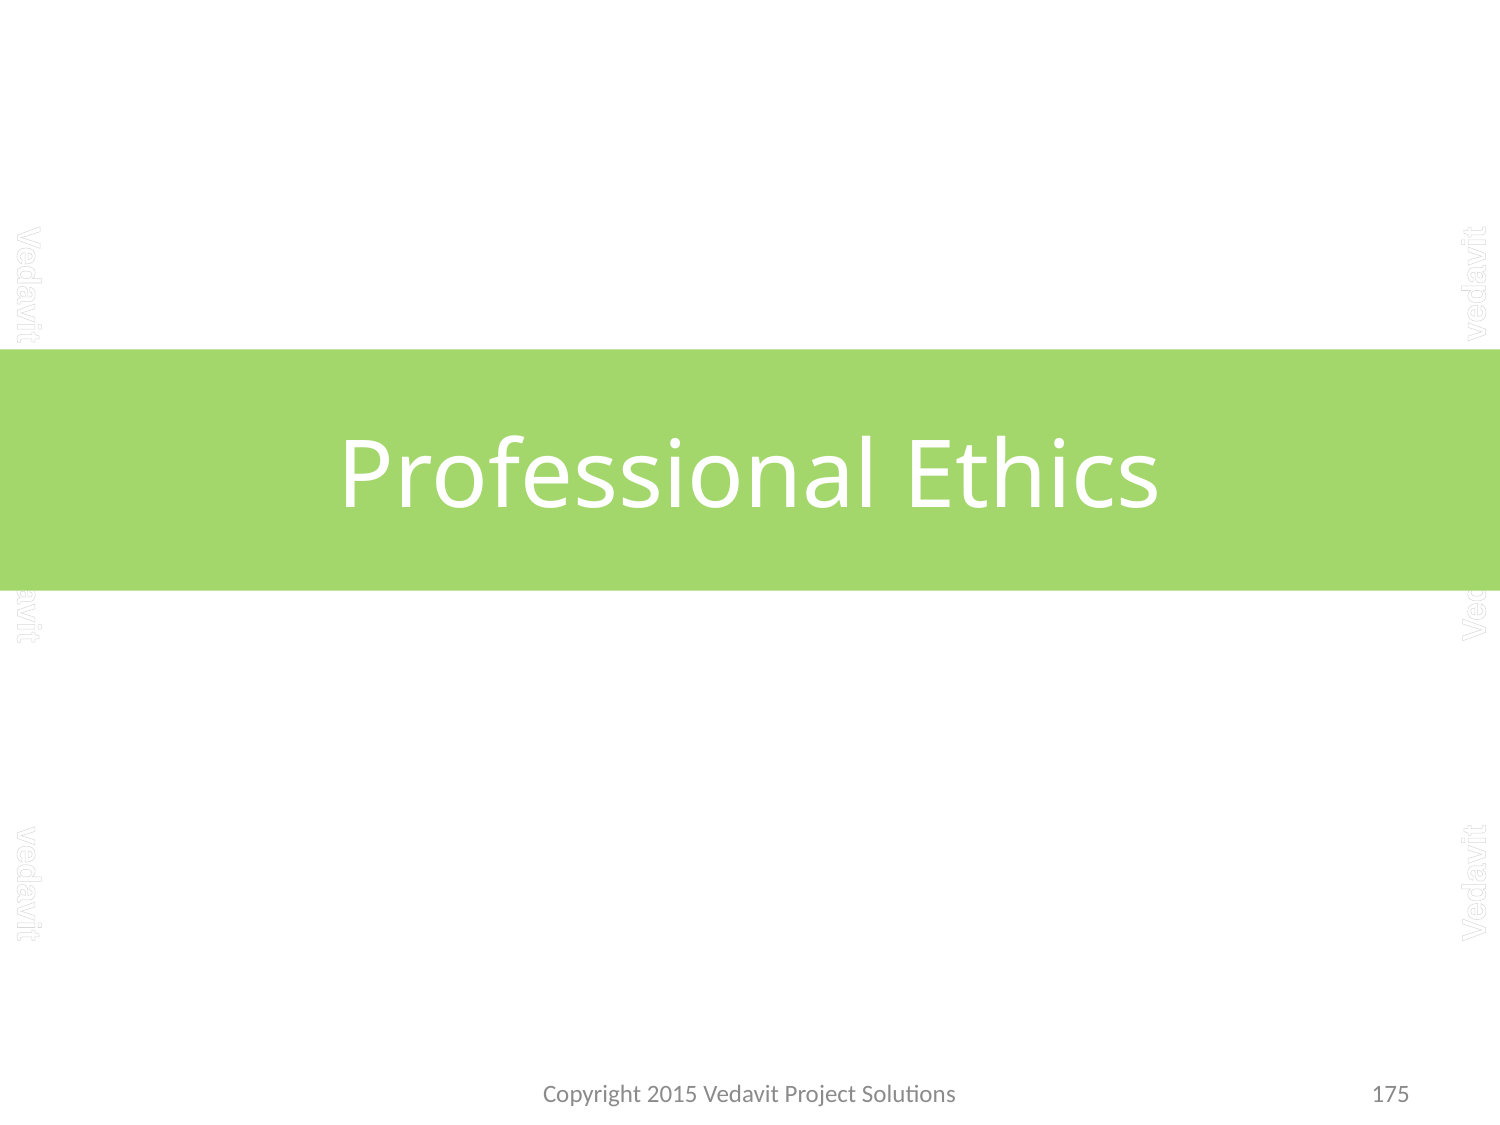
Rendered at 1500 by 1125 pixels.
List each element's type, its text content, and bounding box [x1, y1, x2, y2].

title Professional Ethics [0, 349, 1500, 591]
slide_number 175 [1074, 1062, 1425, 1123]
footer Copyright 2015 Vedavit Project Solutions [512, 1062, 988, 1123]
